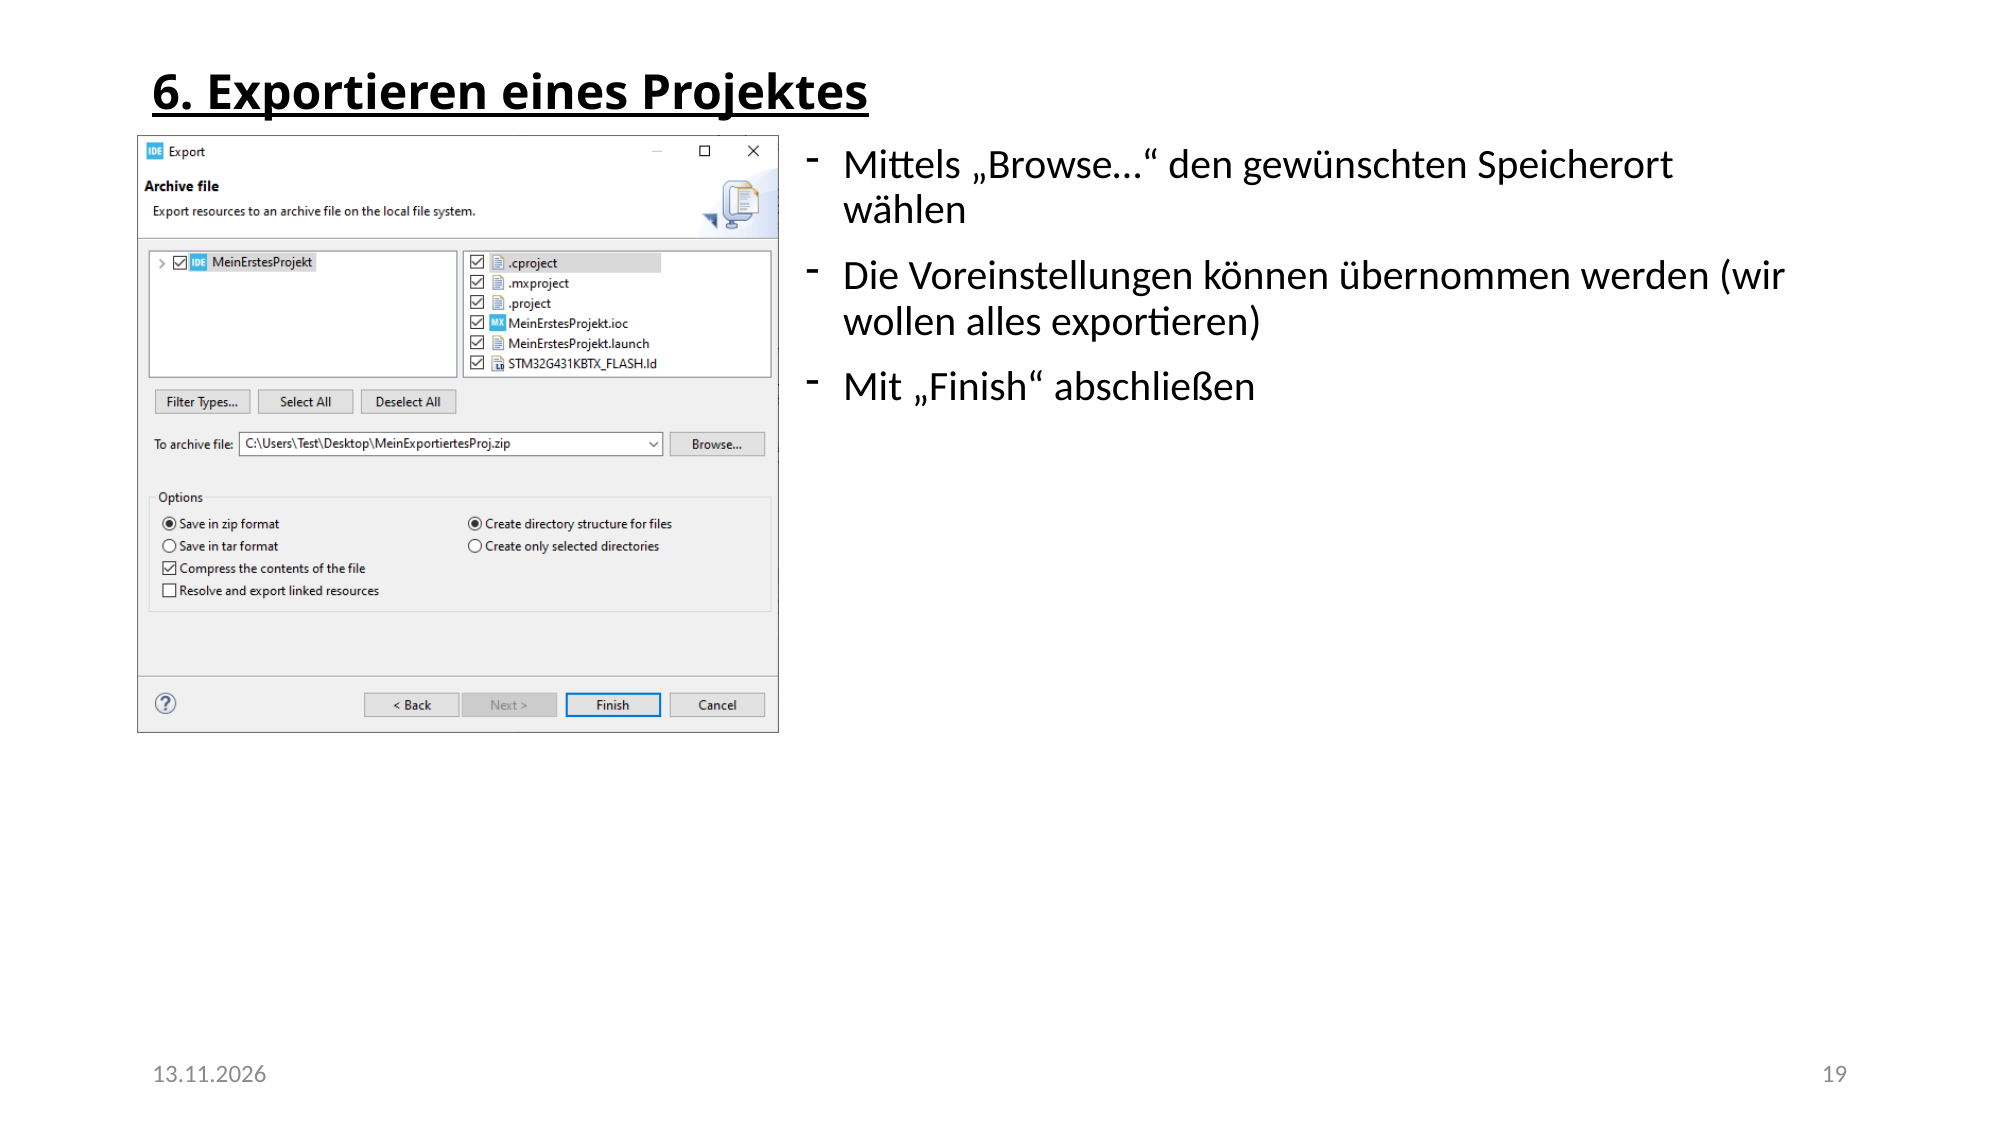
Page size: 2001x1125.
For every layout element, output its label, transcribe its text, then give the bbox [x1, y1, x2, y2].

title 6. Exportieren eines Projektes [137, 59, 1863, 128]
picture [137, 135, 779, 733]
list Mittels „Browse…“ den gewünschten Speicherort wählen Die Voreinstellungen können übernommen werden (wir wollen alles exportieren) Mit „Finish“ abschließen [790, 135, 1810, 563]
slide_number 19 [1412, 1042, 1863, 1103]
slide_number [137, 1042, 588, 1103]
